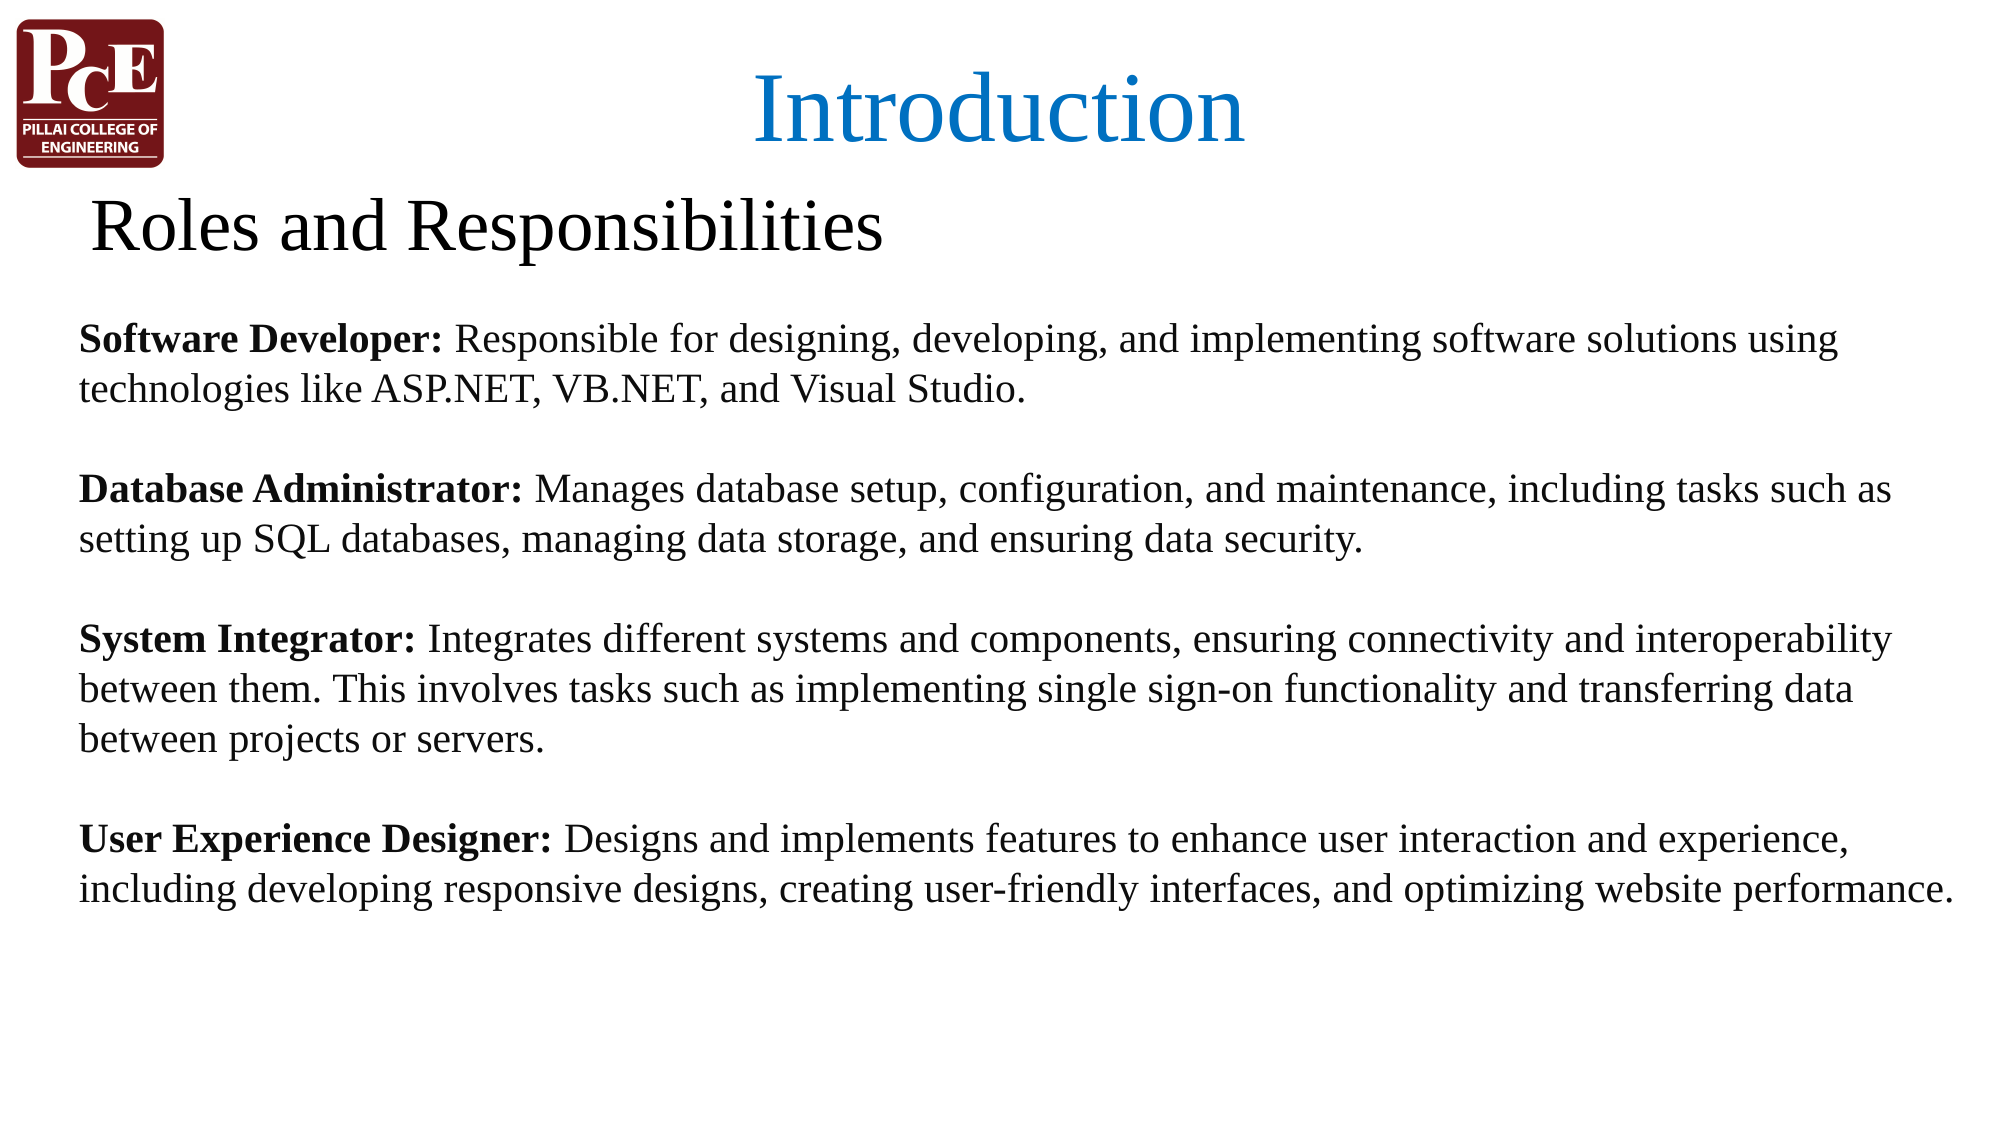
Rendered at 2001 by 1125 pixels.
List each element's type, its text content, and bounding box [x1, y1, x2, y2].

title Introduction [219, 0, 1781, 168]
picture [15, 18, 165, 169]
text_box Roles and Responsibilities Software Developer: Responsible for designing, developing, and implementing software solutions using technologies like ASP.NET, VB.NET, and Visual Studio. Database Administrator: Manages database setup, configuration, and maintenance, including tasks such as setting up SQL databases, managing data storage, and ensuring data security. System Integrator: Integrates different systems and components, ensuring connectivity and interoperability between them. This involves tasks such as implementing single sign-on functionality and transferring data between projects or servers. User Experience Designer: Designs and implements features to enhance user interaction and experience, including developing responsive designs, creating user-friendly interfaces, and optimizing website performance. [64, 168, 1985, 1125]
